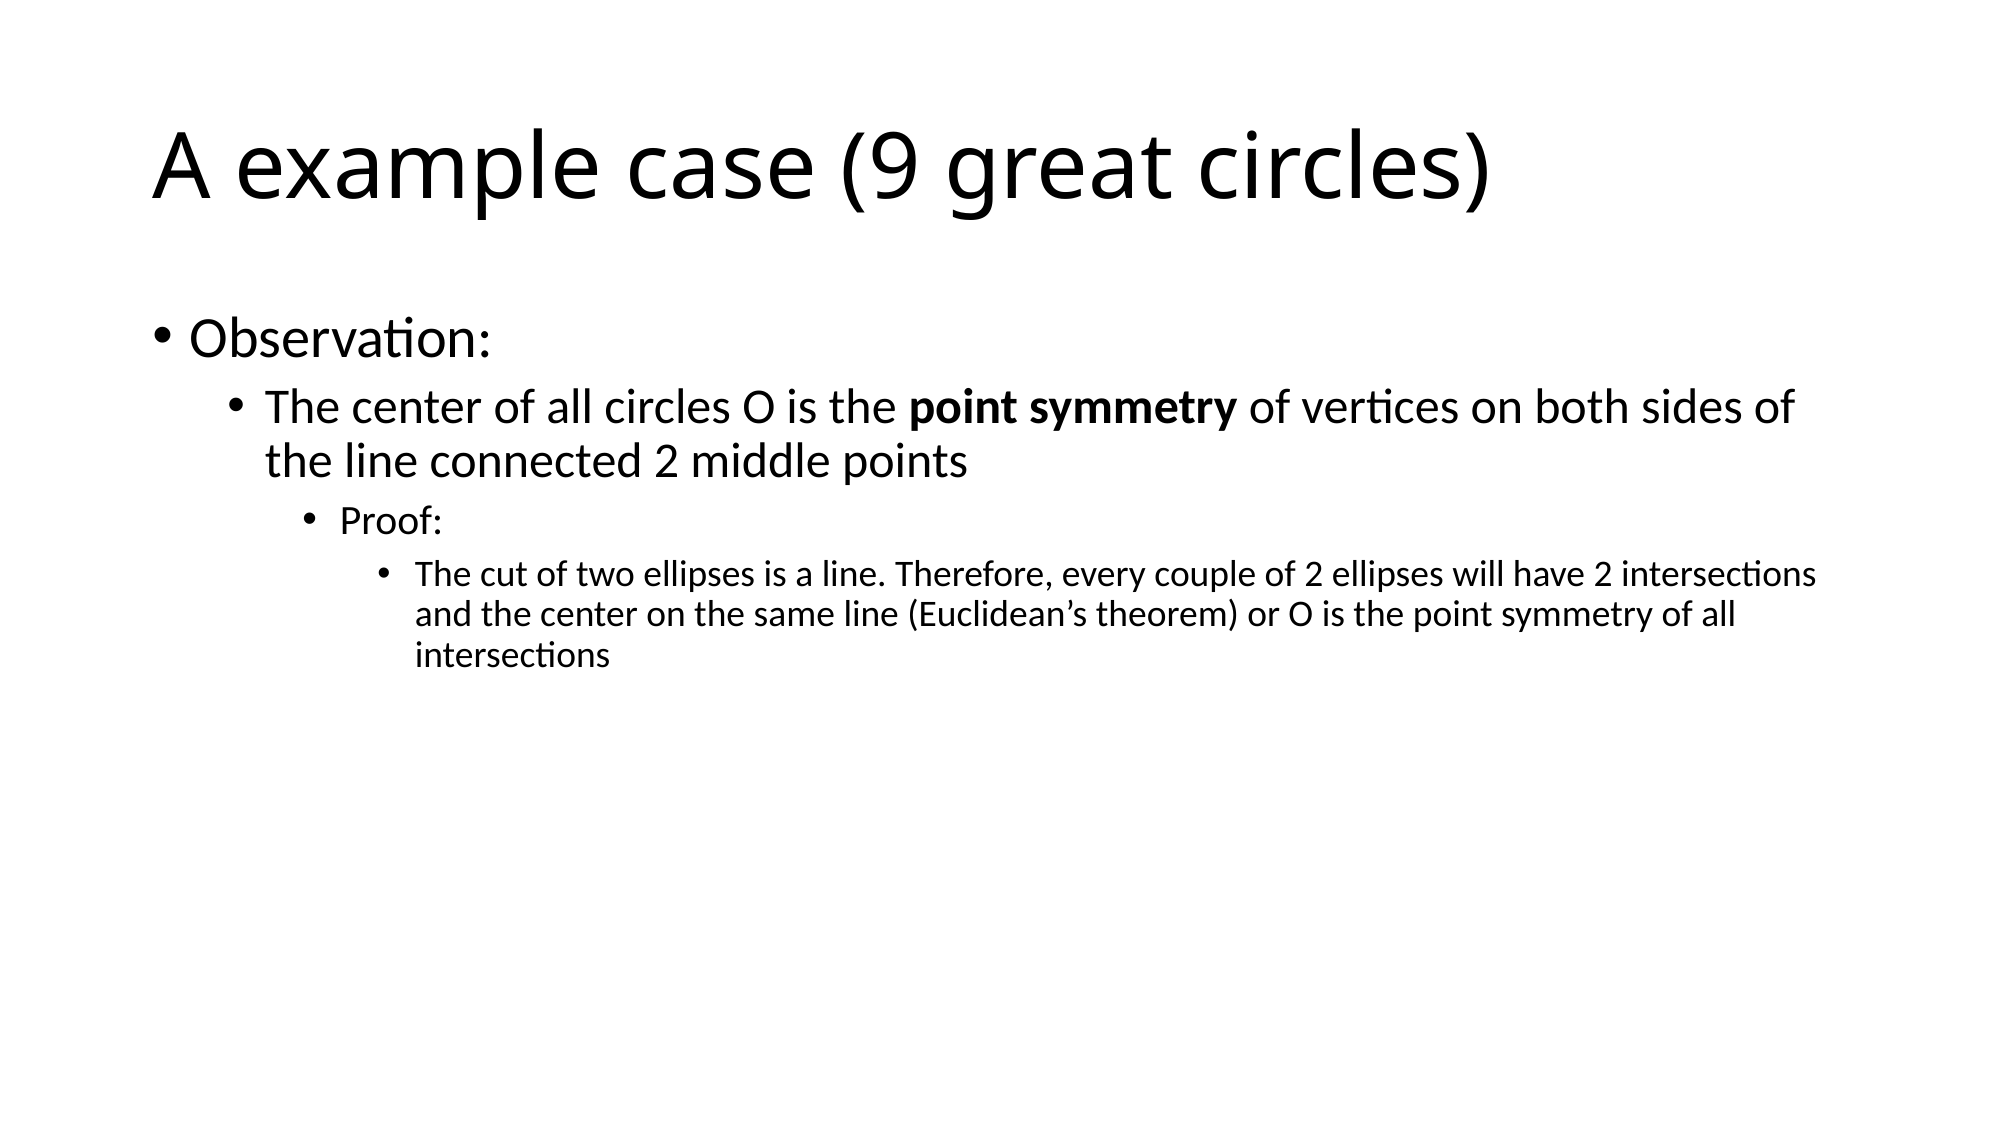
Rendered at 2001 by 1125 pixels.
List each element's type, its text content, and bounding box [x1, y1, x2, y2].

list Observation: The center of all circles O is the point symmetry of vertices on both sides of the line connected 2 middle points Proof: The cut of two ellipses is a line. Therefore, every couple of 2 ellipses will have 2 intersections and the center on the same line (Euclidean’s theorem) or O is the point symmetry of all intersections [137, 299, 1863, 1014]
title A example case (9 great circles) [137, 59, 1863, 278]
